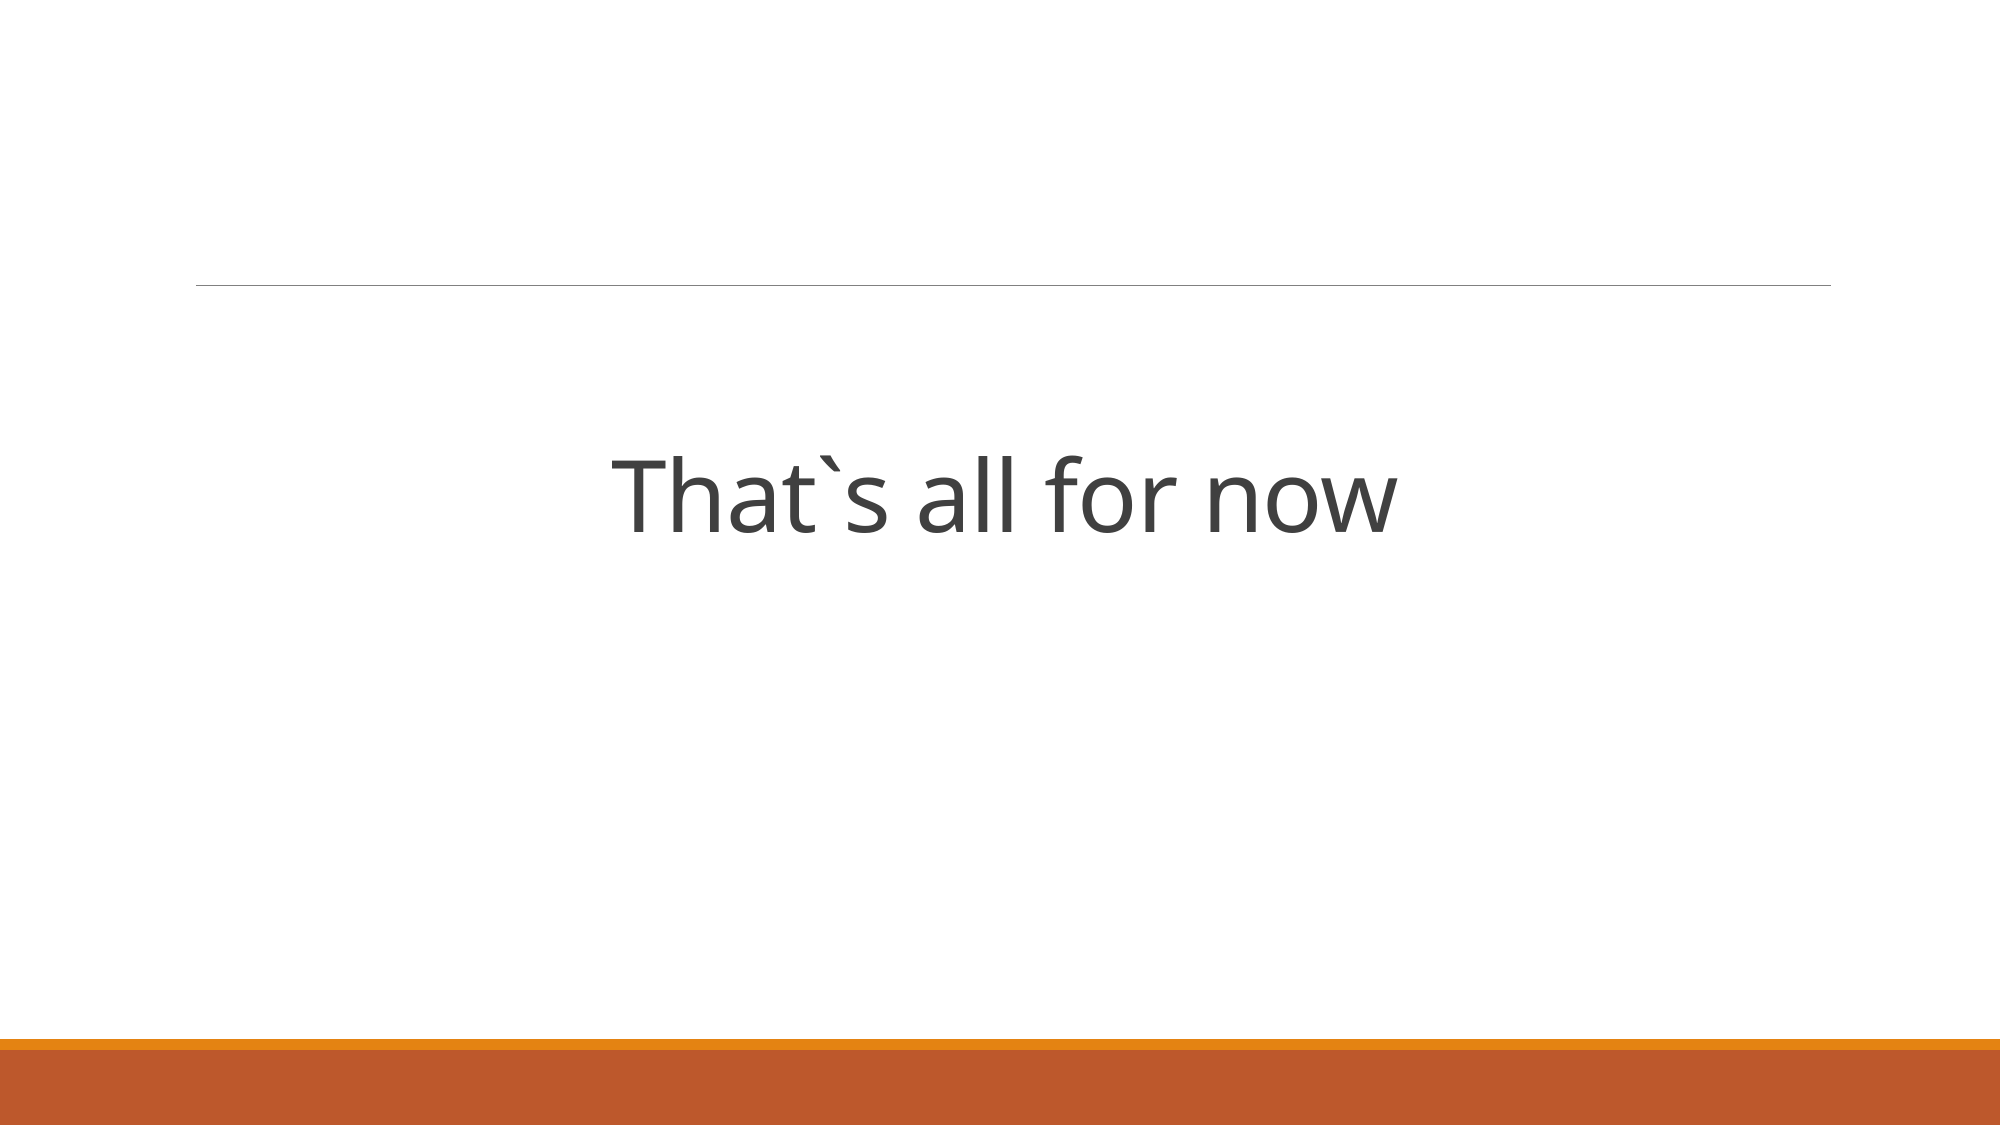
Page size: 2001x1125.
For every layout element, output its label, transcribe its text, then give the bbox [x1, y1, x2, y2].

title That`s all for now [180, 322, 1830, 561]
